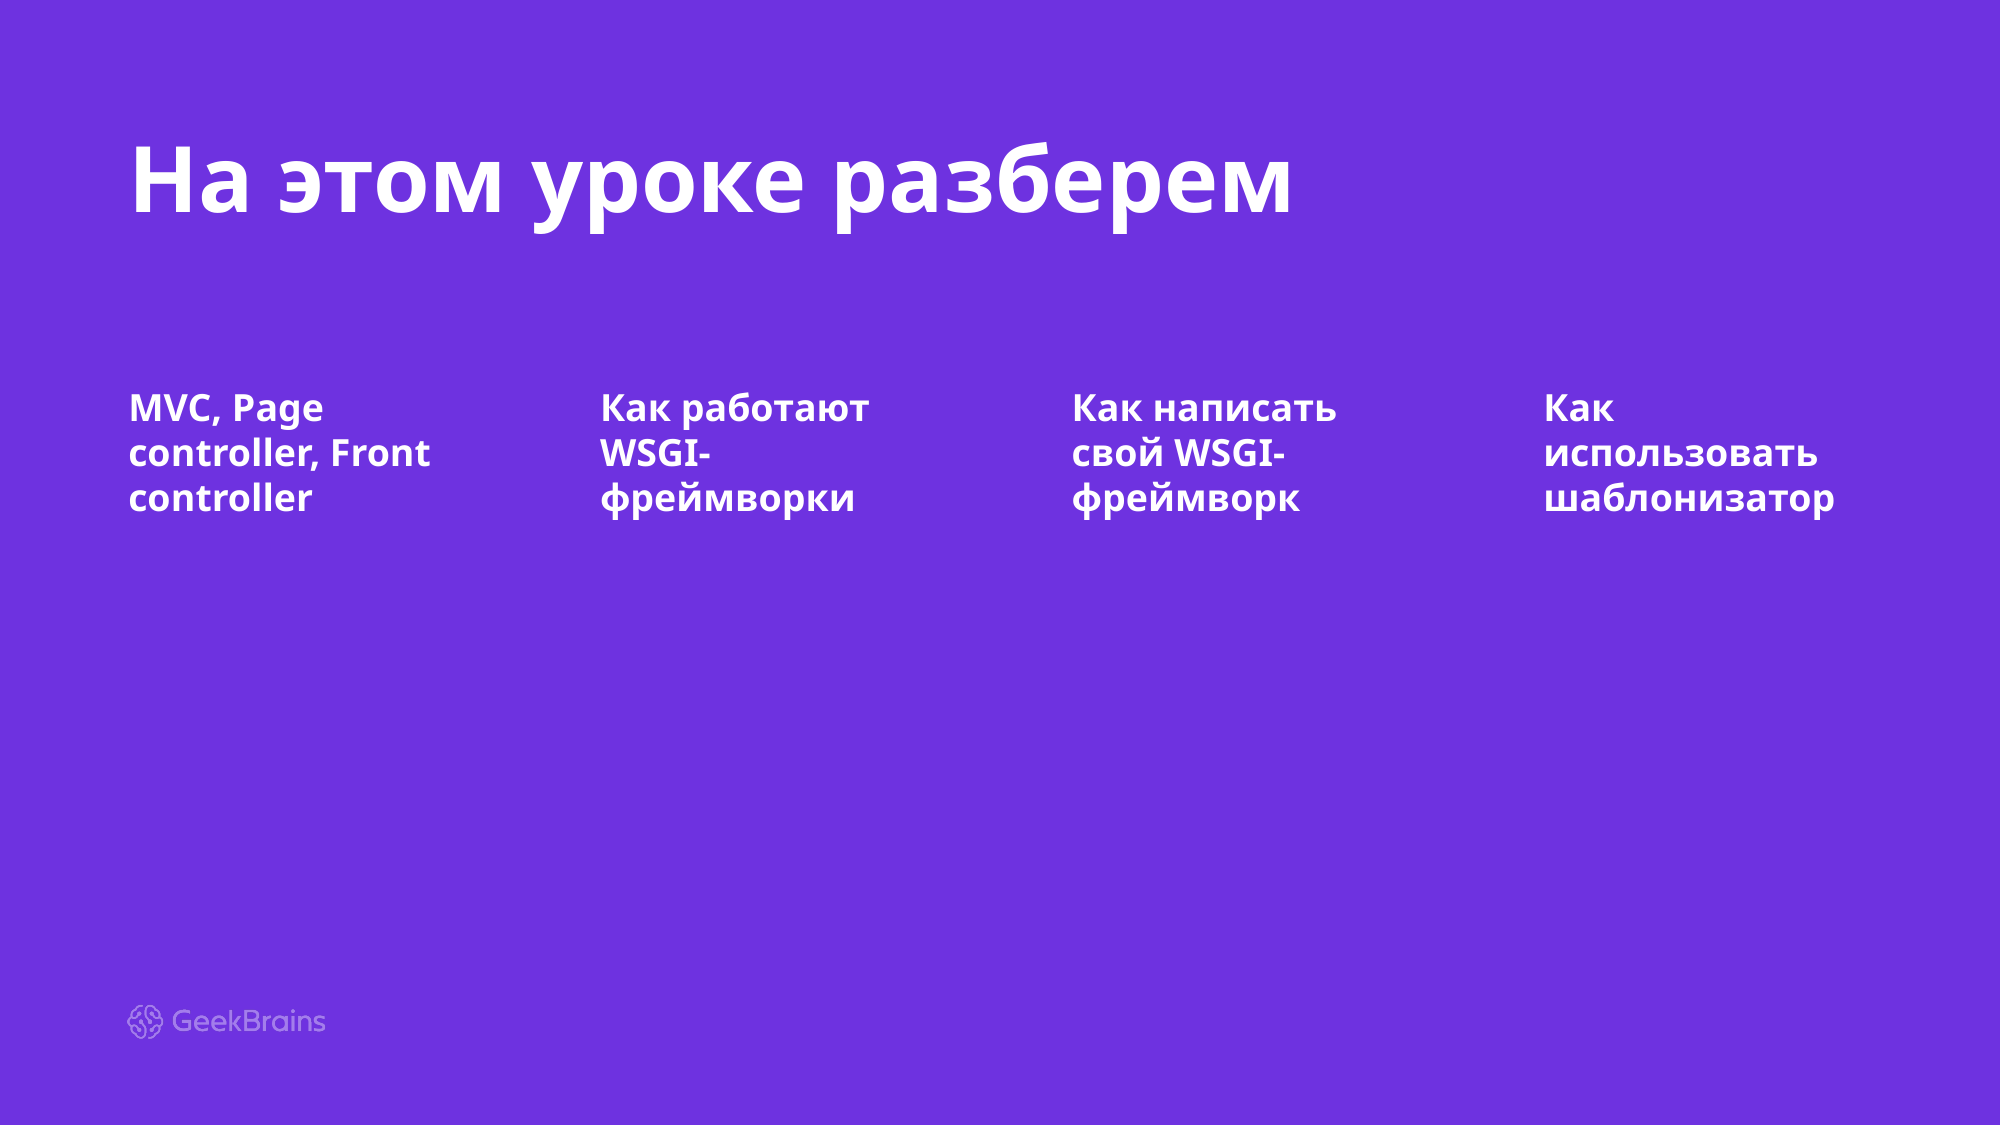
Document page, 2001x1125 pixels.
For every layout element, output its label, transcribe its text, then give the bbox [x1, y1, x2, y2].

subtitle Как работают WSGI- фреймворки [585, 368, 944, 1002]
subtitle Как написать свой WSGI- фреймворк [1056, 368, 1415, 1002]
title На этом уроке разберем [113, 113, 1887, 271]
subtitle MVC, Page controller, Front controller [113, 368, 472, 1002]
subtitle Как использовать шаблонизатор [1528, 368, 1887, 1002]
